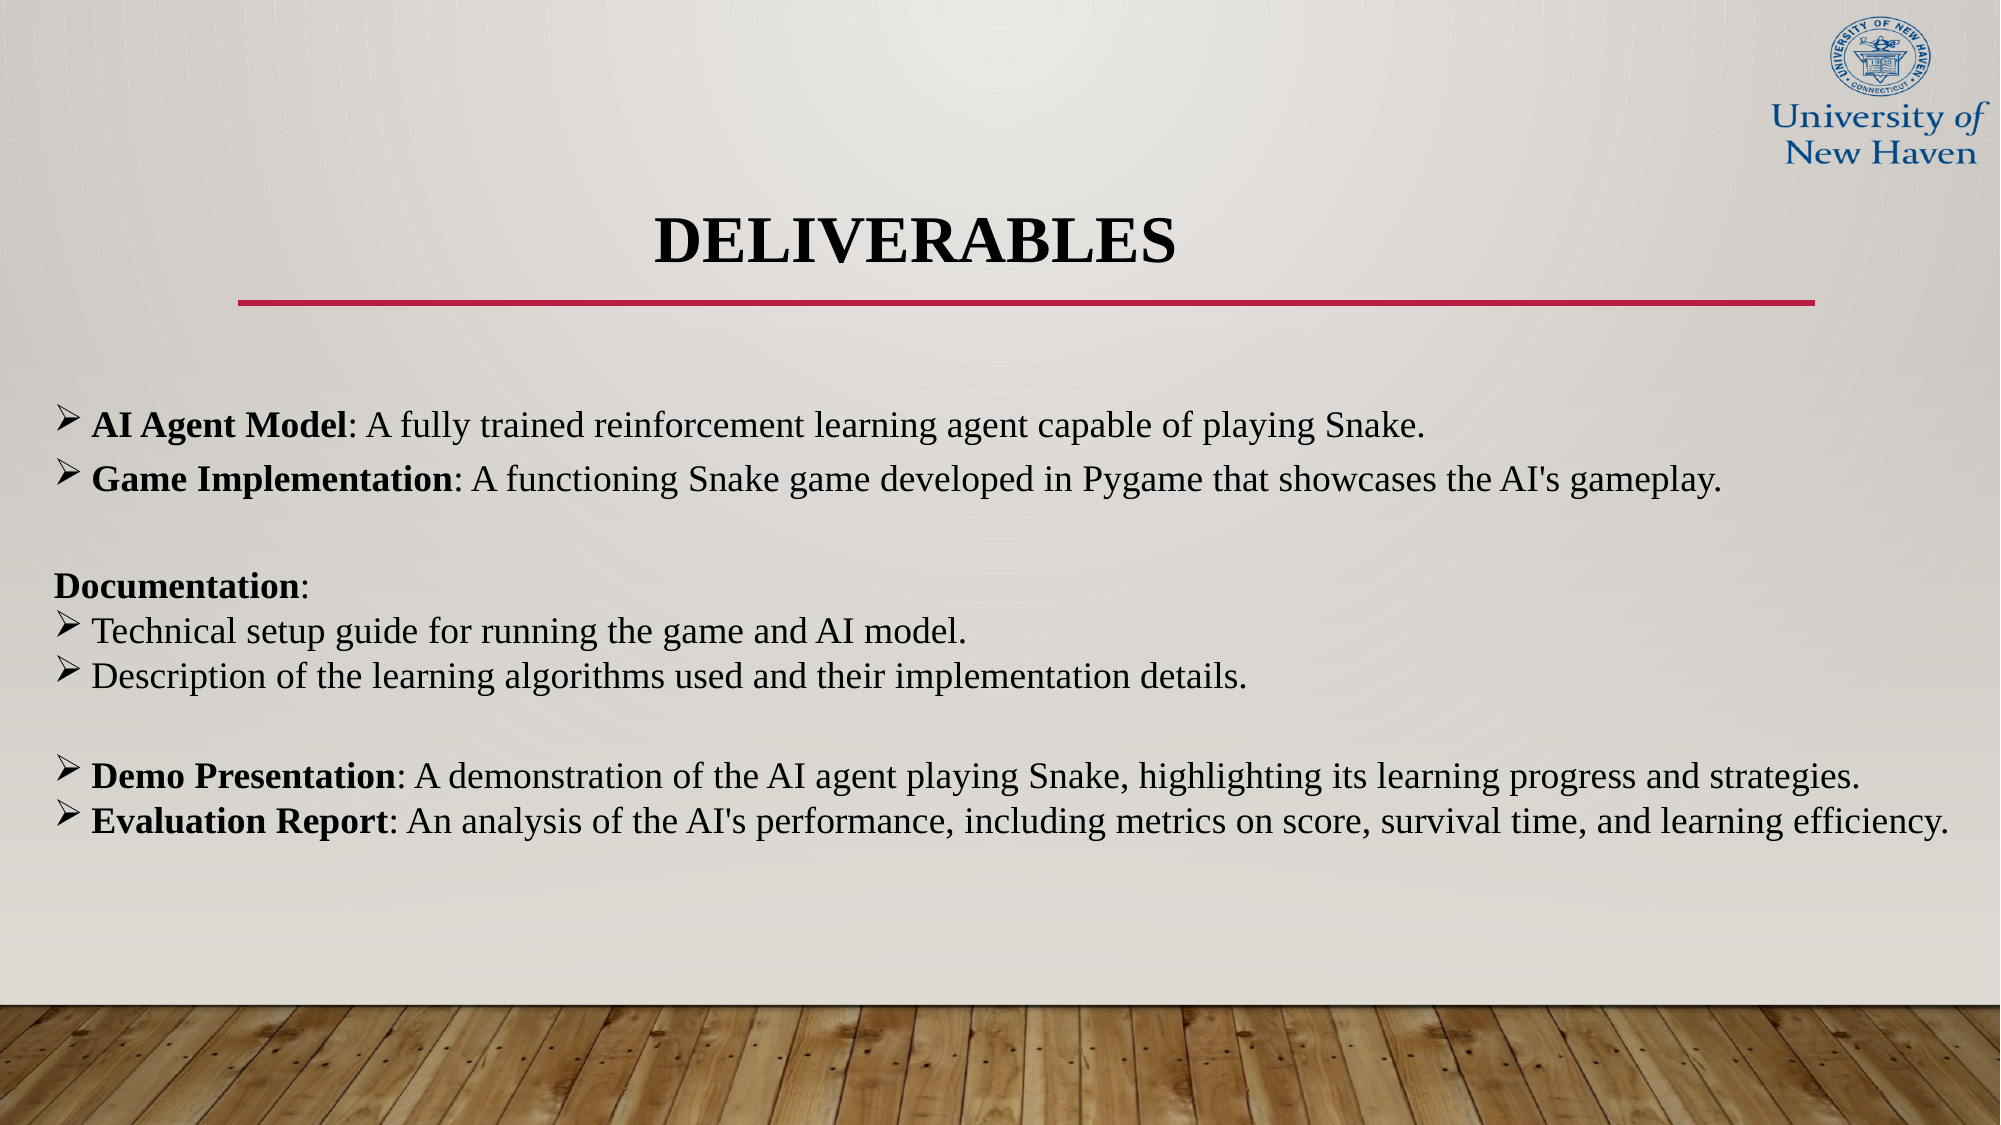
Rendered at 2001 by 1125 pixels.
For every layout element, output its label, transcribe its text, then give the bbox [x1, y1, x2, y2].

list AI Agent Model: A fully trained reinforcement learning agent capable of playing Snake. Game Implementation: A functioning Snake game developed in Pygame that showcases the AI's gameplay. Documentation: Technical setup guide for running the game and AI model. Description of the learning algorithms used and their implementation details. Demo Presentation: A demonstration of the AI agent playing Snake, highlighting its learning progress and strategies. Evaluation Report: An analysis of the AI's performance, including metrics on score, survival time, and learning efficiency. [38, 176, 2000, 849]
picture [0, 1005, 2000, 1125]
picture [1759, 8, 2000, 172]
